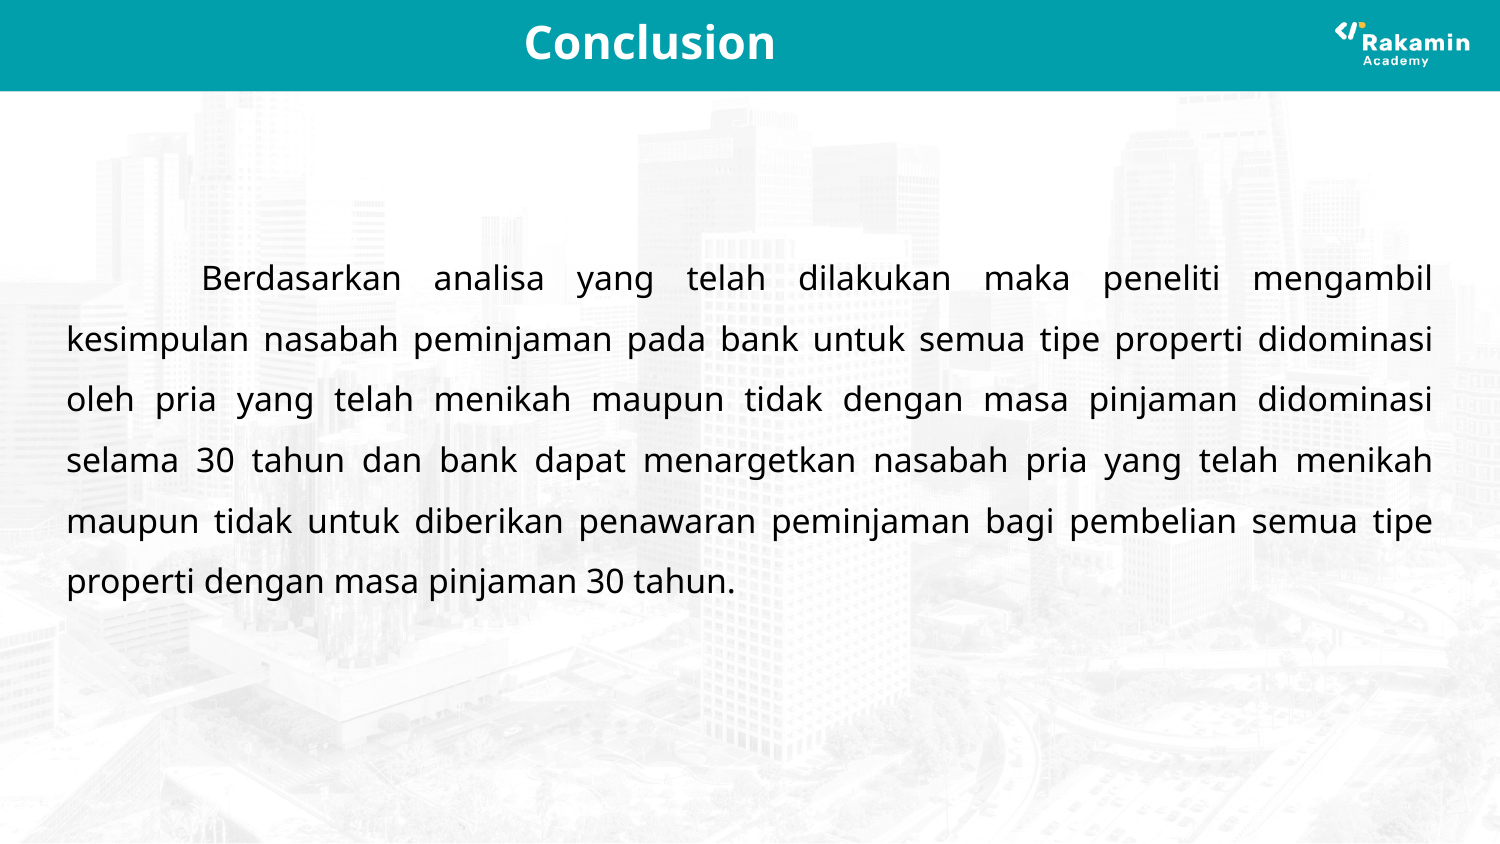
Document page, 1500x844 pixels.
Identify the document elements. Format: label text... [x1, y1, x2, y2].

list Berdasarkan analisa yang telah dilakukan maka peneliti mengambil kesimpulan nasabah peminjaman pada bank untuk semua tipe properti didominasi oleh pria yang telah menikah maupun tidak dengan masa pinjaman didominasi selama 30 tahun dan bank dapat menargetkan nasabah pria yang telah menikah maupun tidak untuk diberikan penawaran peminjaman bagi pembelian semua tipe properti dengan masa pinjaman 30 tahun. [51, 221, 1449, 623]
picture [0, 0, 1500, 844]
title Conclusion [0, 0, 1301, 92]
